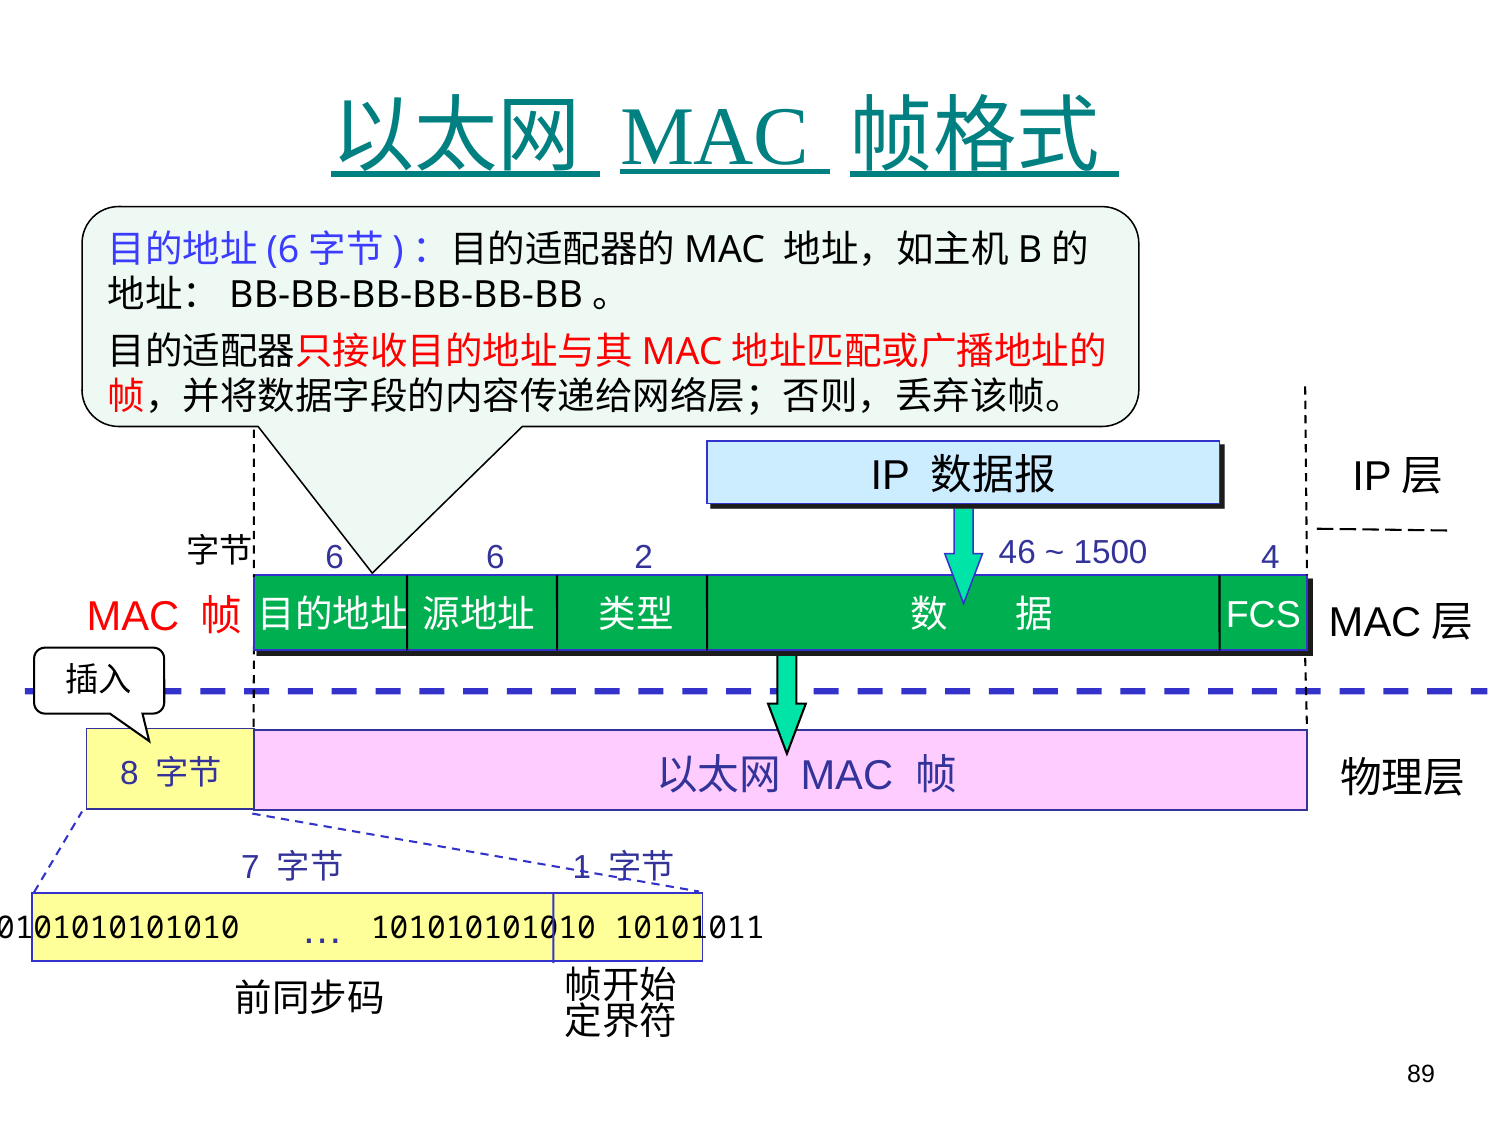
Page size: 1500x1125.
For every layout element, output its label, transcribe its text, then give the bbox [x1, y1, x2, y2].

text_box 物理层 [1325, 743, 1481, 809]
text_box 6 [471, 527, 520, 583]
slide_number 89 [1339, 1050, 1450, 1125]
text_box 以太网 MAC 帧 [641, 740, 972, 806]
text_box [359, 575, 407, 582]
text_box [24, 811, 718, 1051]
text_box [408, 575, 557, 651]
text_box 数 据 [895, 613, 1069, 643]
text_box 源地址 [408, 582, 551, 643]
text_box 目的地址(6字节)：目的适配器的MAC 地址，如主机B的地址：BB-BB-BB-BB-BB-BB。 目的适配器只接收目的地址与其MAC地址匹配或广播地址的帧，并将数据字段的内容传递给网络层；否则，丢弃该帧。 [81, 206, 1139, 574]
text_box 插入 [34, 647, 165, 742]
text_box [1220, 643, 1307, 651]
text_box 4 [1246, 527, 1295, 583]
text_box MAC层 [1313, 587, 1489, 652]
text_box 8 字节 [105, 743, 238, 799]
text_box IP层 [1337, 441, 1459, 506]
text_box 2 [619, 527, 668, 583]
text_box [708, 612, 1219, 651]
text_box 字节 [172, 521, 269, 577]
text_box [768, 655, 806, 754]
title 以太网 MAC 帧格式 [87, 37, 1363, 225]
text_box 6 [310, 527, 359, 583]
text_box [86, 728, 254, 809]
text_box [253, 575, 310, 582]
text_box [254, 729, 1307, 810]
text_box 目的地址 [258, 582, 408, 643]
text_box [1295, 575, 1307, 582]
text_box [558, 575, 707, 651]
text_box [1225, 575, 1246, 582]
text_box MAC 帧 [71, 581, 258, 647]
text_box [253, 643, 407, 651]
text_box 类型 [583, 582, 689, 643]
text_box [706, 440, 1220, 604]
text_box FCS [1211, 582, 1316, 643]
